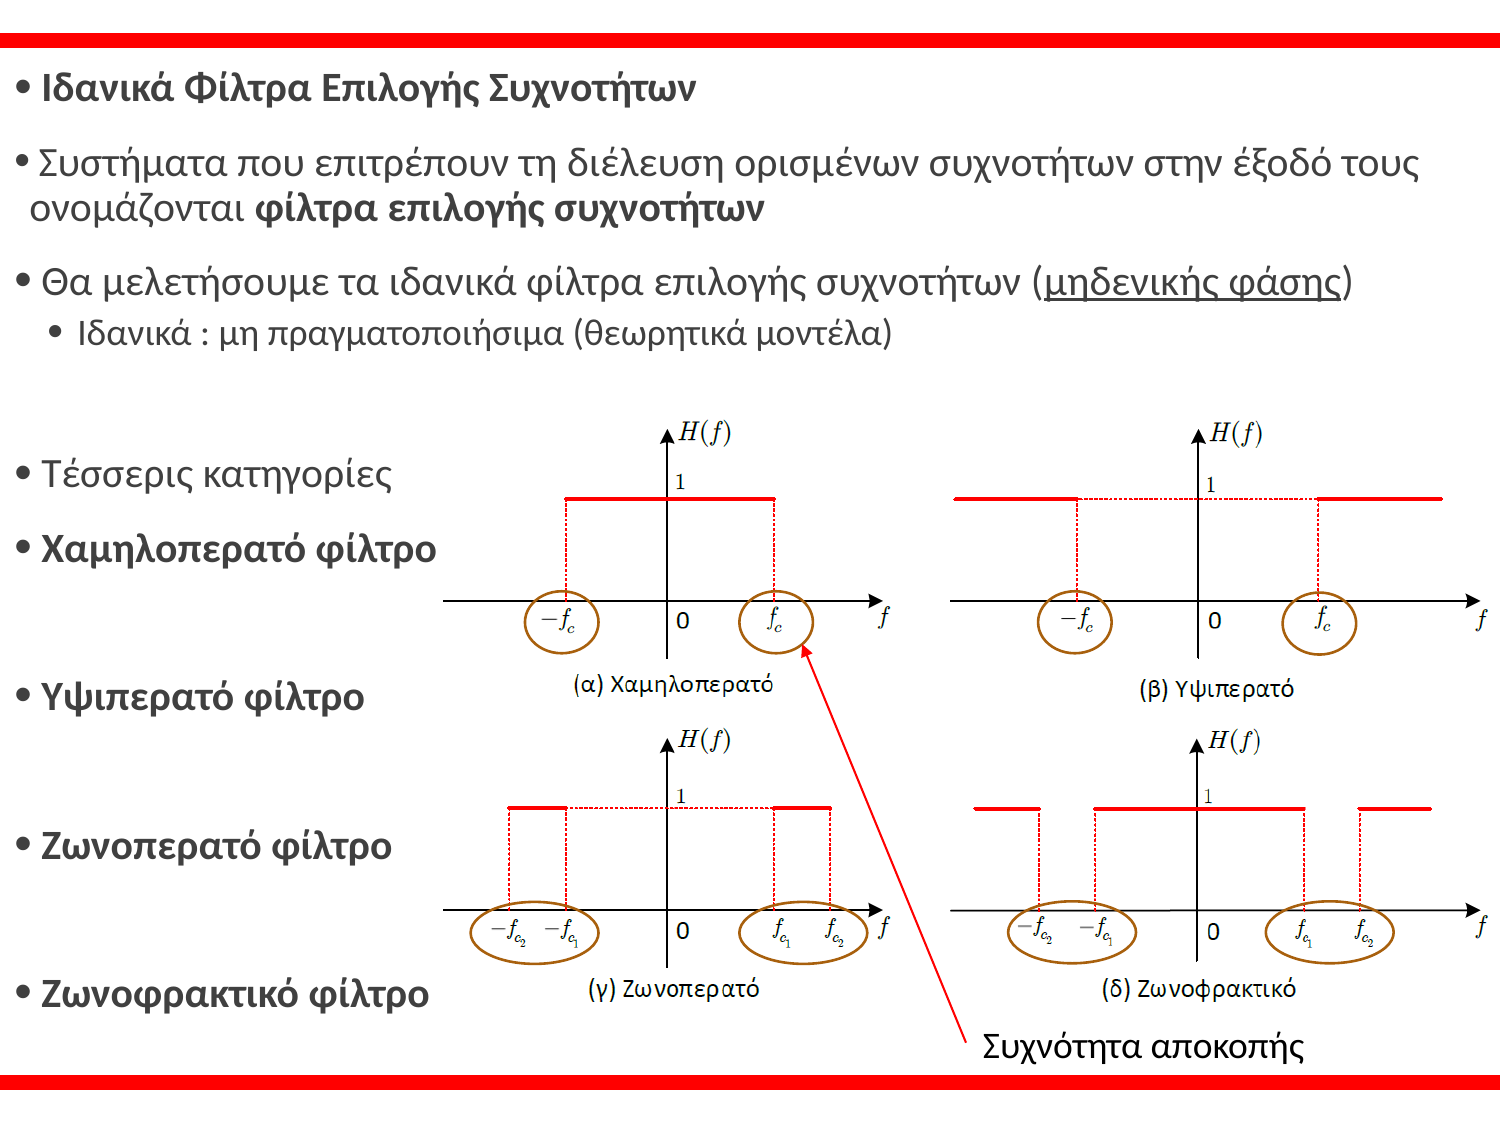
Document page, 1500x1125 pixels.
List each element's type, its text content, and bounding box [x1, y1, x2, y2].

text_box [801, 643, 967, 1044]
text_box Συχνότητα αποκοπής [968, 1016, 1320, 1074]
text_box [0, 1075, 1500, 1090]
list Ιδανικά Φίλτρα Επιλογής Συχνοτήτων Συστήματα που επιτρέπουν τη διέλευση ορισμένων συχνοτήτων στην έξοδό τους ονομάζονται φίλτρα επιλογής συχνοτήτων Θα μελετήσουμε τα ιδανικά φίλτρα επιλογής συχνοτήτων (μηδενικής φάσης) Ιδανικά : μη πραγματοποιήσιμα (θεωρητικά μοντέλα) Τέσσερις κατηγορίες Χαμηλοπερατό φίλτρο Υψιπερατό φίλτρο Ζωνοπερατό φίλτρο Ζωνοφρακτικό φίλτρο [14, 58, 1484, 1070]
picture [431, 411, 1500, 1007]
text_box [0, 33, 1500, 48]
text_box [470, 590, 1395, 965]
